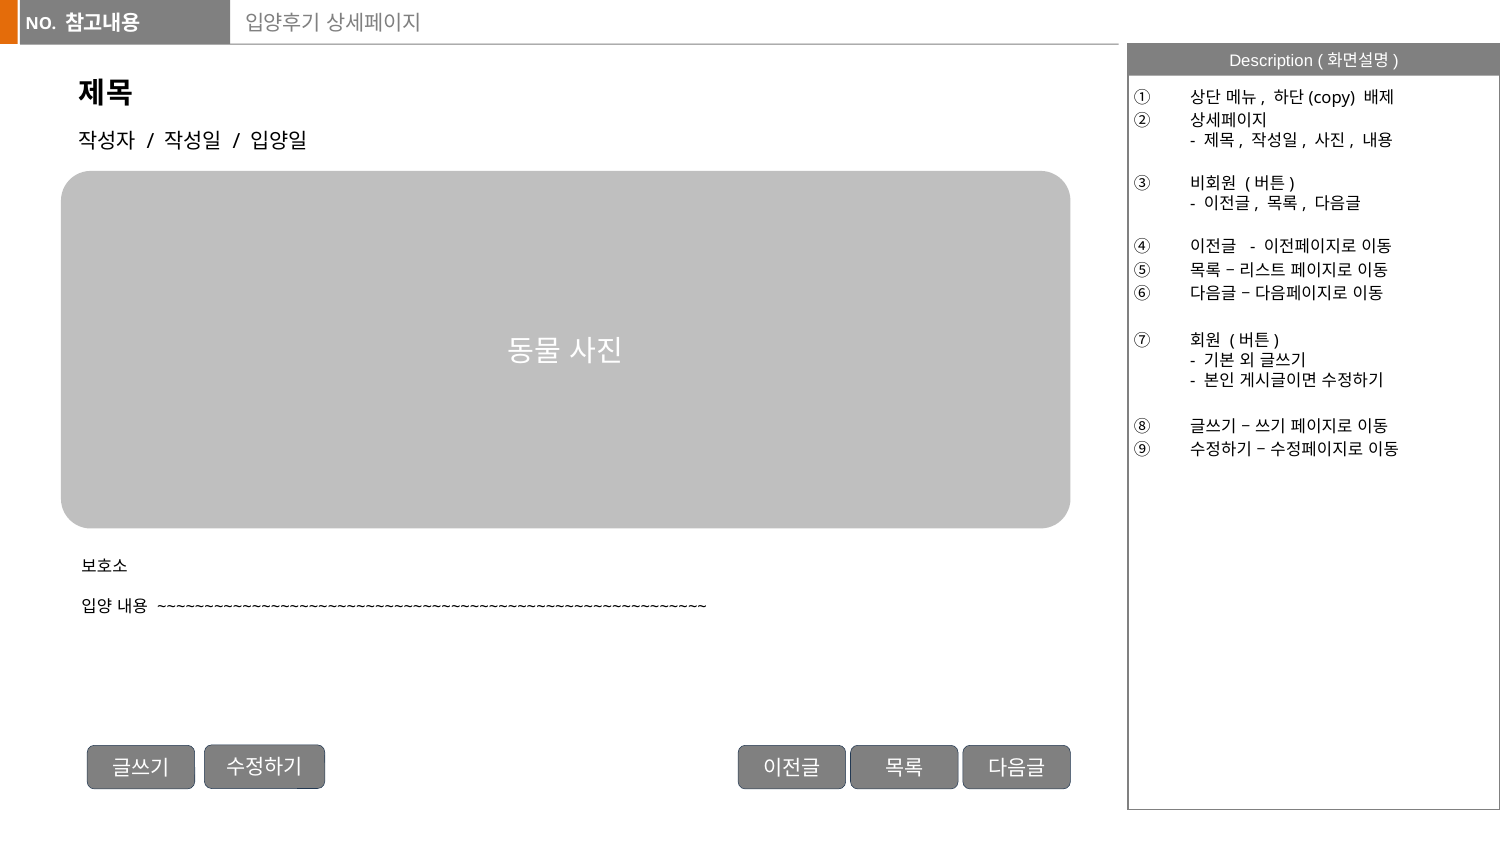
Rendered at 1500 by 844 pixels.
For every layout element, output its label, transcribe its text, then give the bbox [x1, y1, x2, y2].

title 입양후기 상세페이지 [230, 2, 1117, 51]
text_box 목록 [848, 743, 960, 792]
text_box 글쓰기 [85, 743, 197, 792]
list 참고내용 [64, 2, 195, 50]
text_box 다음글 [960, 743, 1073, 792]
text_box 동물 사진 [58, 168, 1073, 531]
list 상단 메뉴, 하단(copy) 배제 상세페이지 - 제목, 작성일, 사진, 내용 비회원 (버튼) - 이전글, 목록, 다음글 이전글 - 이전페이지로 이동 목록 – 리스트 페이지로 이동 다음글 – 다음페이지로 이동 회원 (버튼) - 기본 외 글쓰기 - 본인 게시글이면 수정하기 글쓰기 – 쓰기 페이지로 이동 수정하기 – 수정페이지로 이동 [1128, 79, 1500, 812]
text_box 작성자 / 작성일 / 입양일 [64, 95, 550, 160]
text_box 보호소 입양 내용 ~~~~~~~~~~~~~~~~~~~~~~~~~~~~~~~~~~~~~~~~~~~~~~~~~~~~~~~~~~ [66, 548, 1056, 624]
text_box 제목 [64, 67, 280, 95]
text_box 수정하기 [202, 742, 327, 791]
text_box 이전글 [736, 743, 848, 792]
